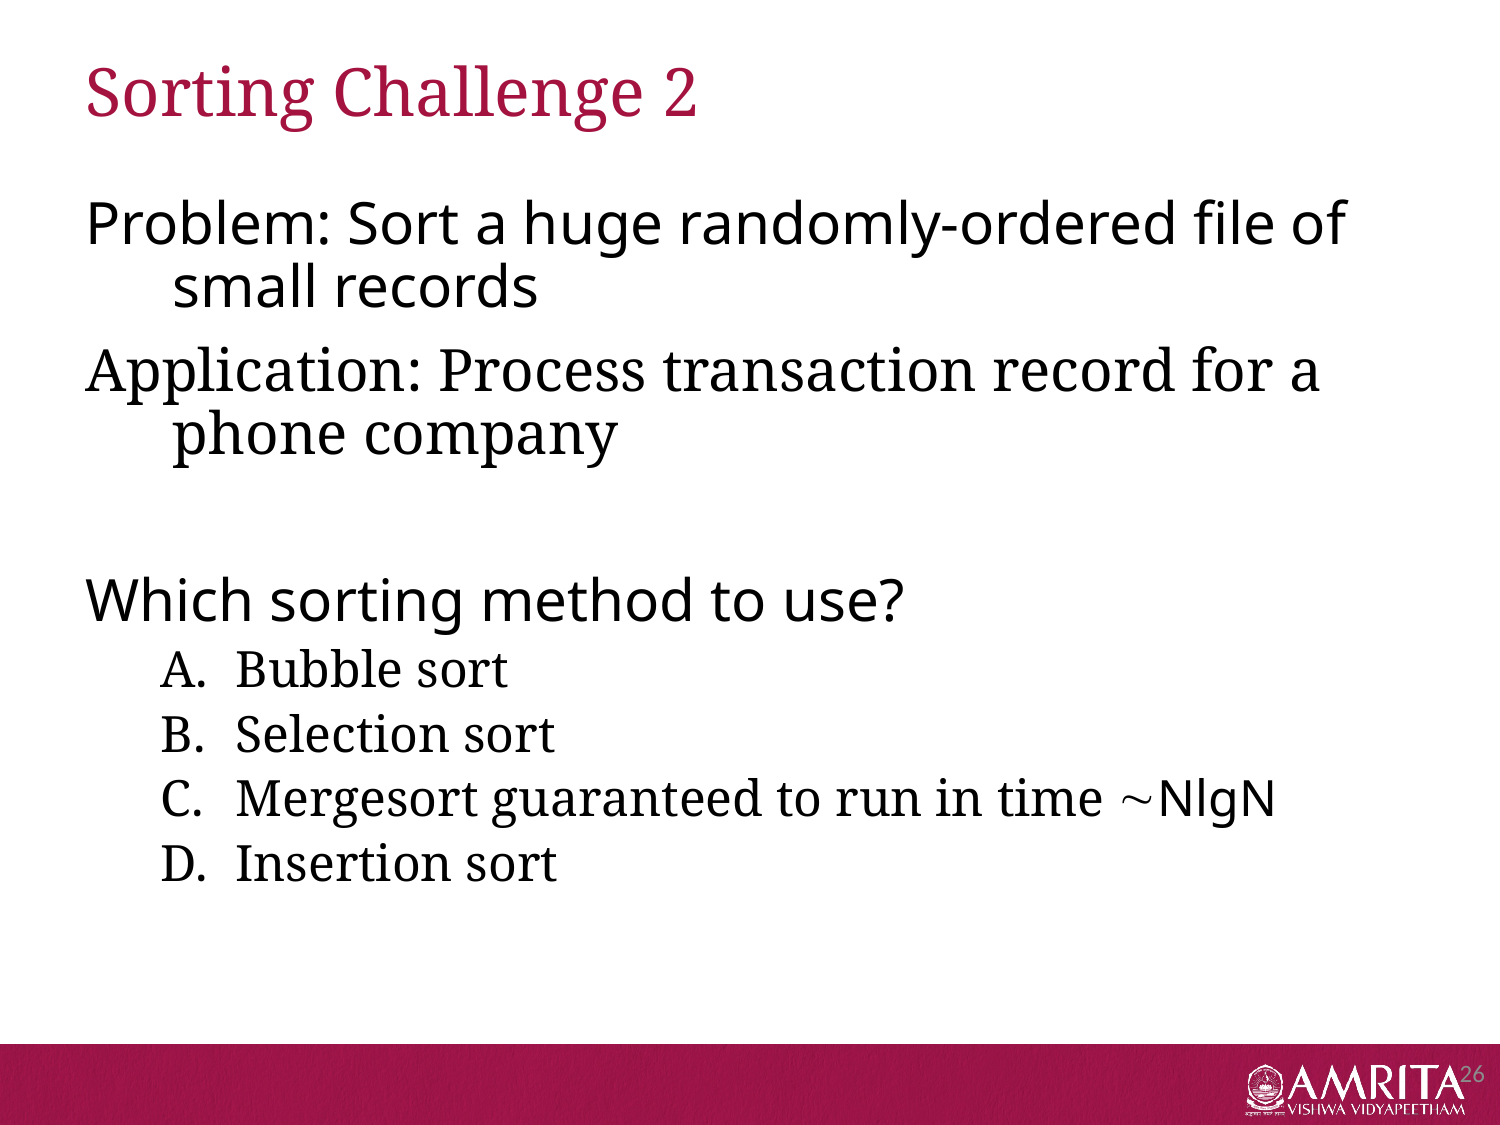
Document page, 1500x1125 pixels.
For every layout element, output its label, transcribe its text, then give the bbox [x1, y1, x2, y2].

slide_number 26 [1162, 1042, 1500, 1103]
picture [0, 1044, 1500, 1125]
title Sorting Challenge 2 [70, 57, 1450, 134]
list Problem: Sort a huge randomly-ordered file of small records Application: Process transaction record for a phone company Which sorting method to use? Bubble sort Selection sort Mergesort guaranteed to run in time NlgN Insertion sort [70, 186, 1450, 992]
